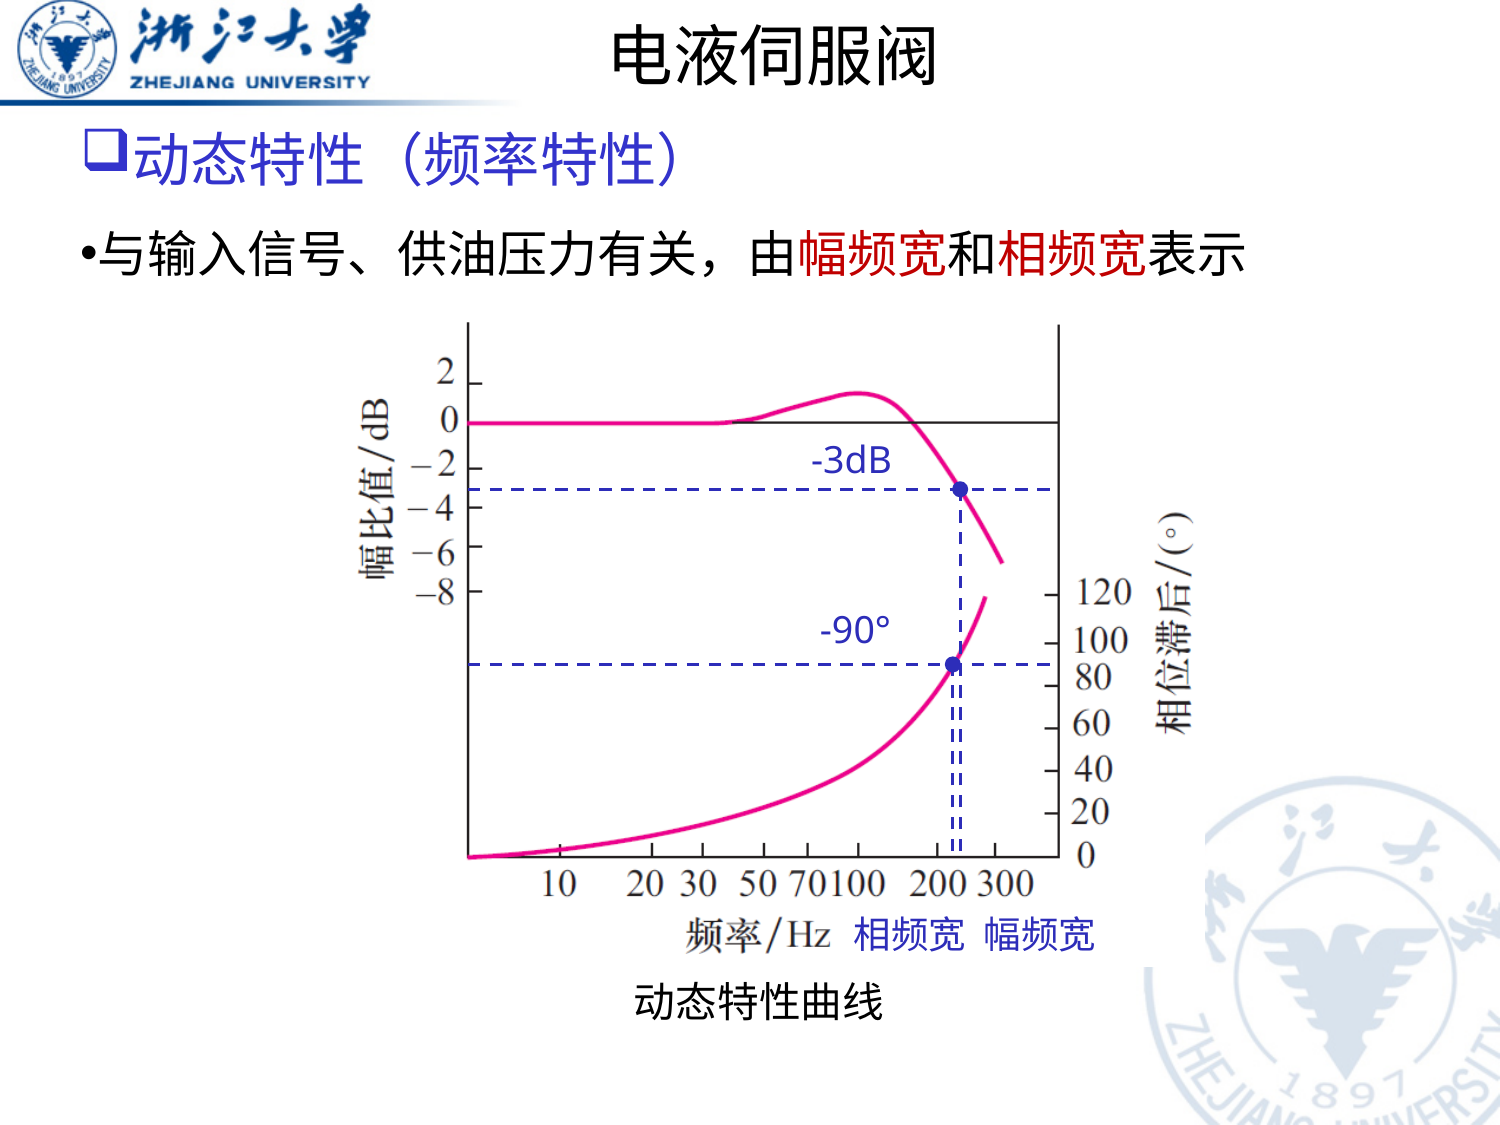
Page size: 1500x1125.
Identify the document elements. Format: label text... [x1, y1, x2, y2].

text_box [341, 307, 1205, 1029]
text_box 动态特性（频率特性） 与输入信号、供油压力有关，由幅频宽和相频宽表示 [64, 115, 1500, 457]
title 电液伺服阀 [241, 3, 1305, 106]
picture [0, 0, 1500, 1125]
